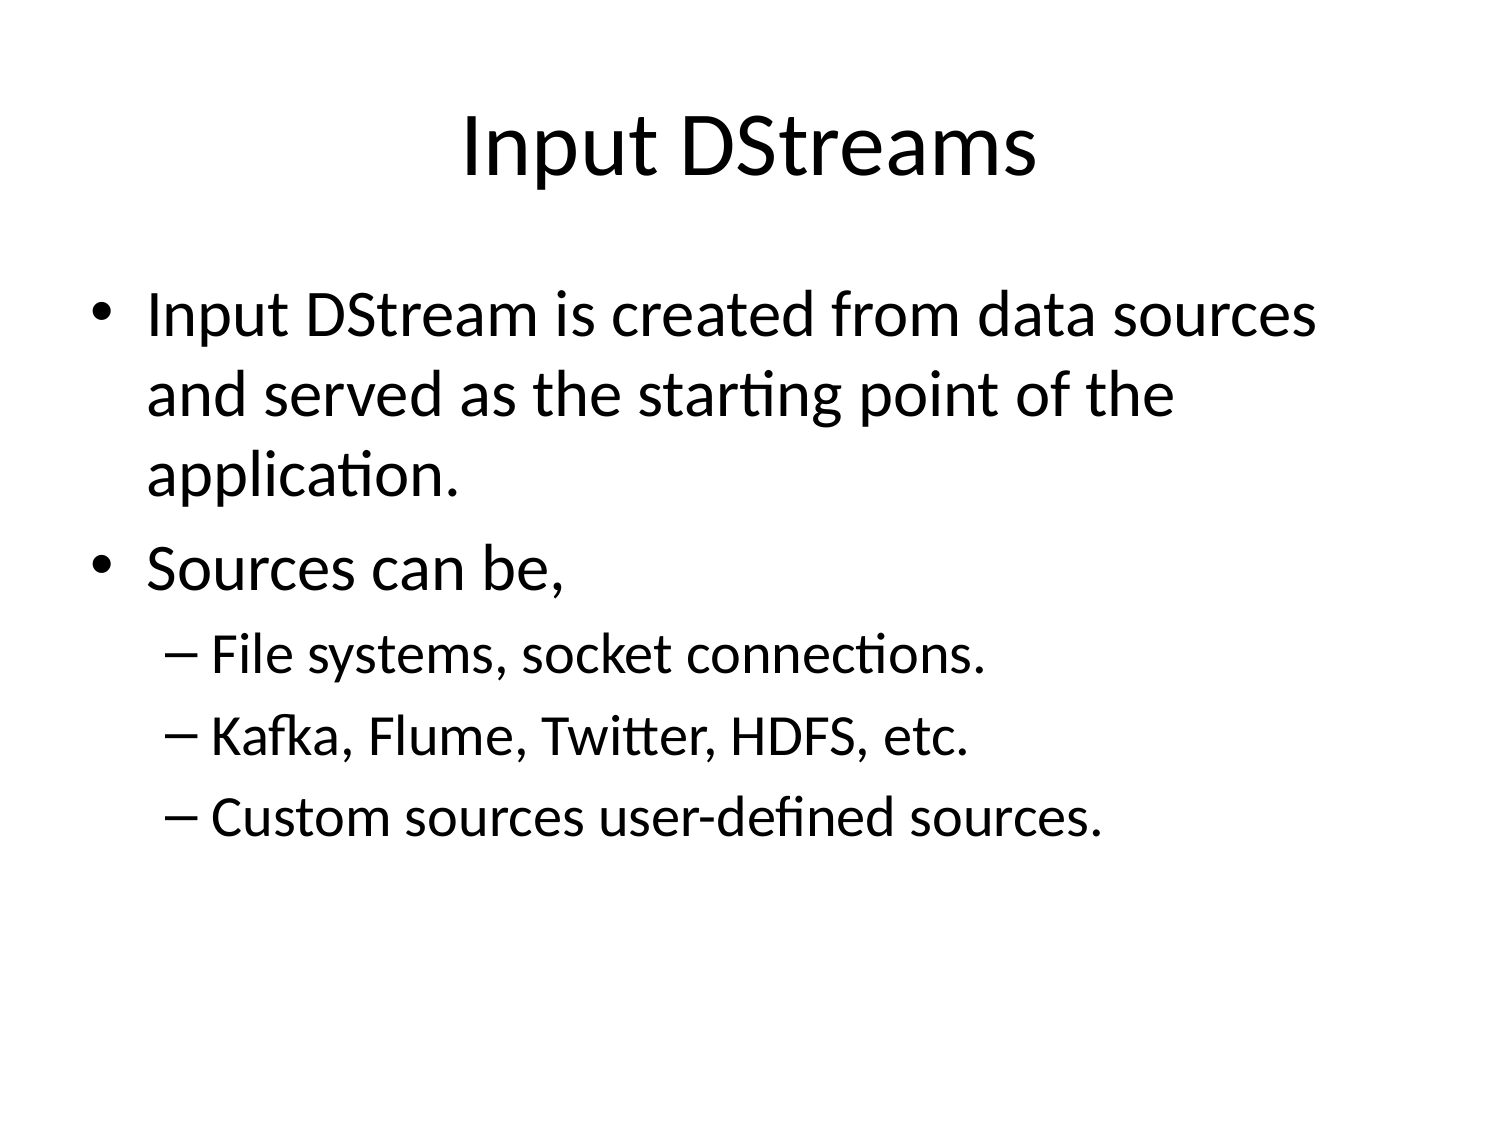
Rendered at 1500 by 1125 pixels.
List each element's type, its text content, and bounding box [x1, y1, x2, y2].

title Input DStreams [75, 45, 1425, 233]
list Input DStream is created from data sources and served as the starting point of the application. Sources can be, File systems, socket connections. Kafka, Flume, Twitter, HDFS, etc. Custom sources user-defined sources. [75, 262, 1425, 1005]
